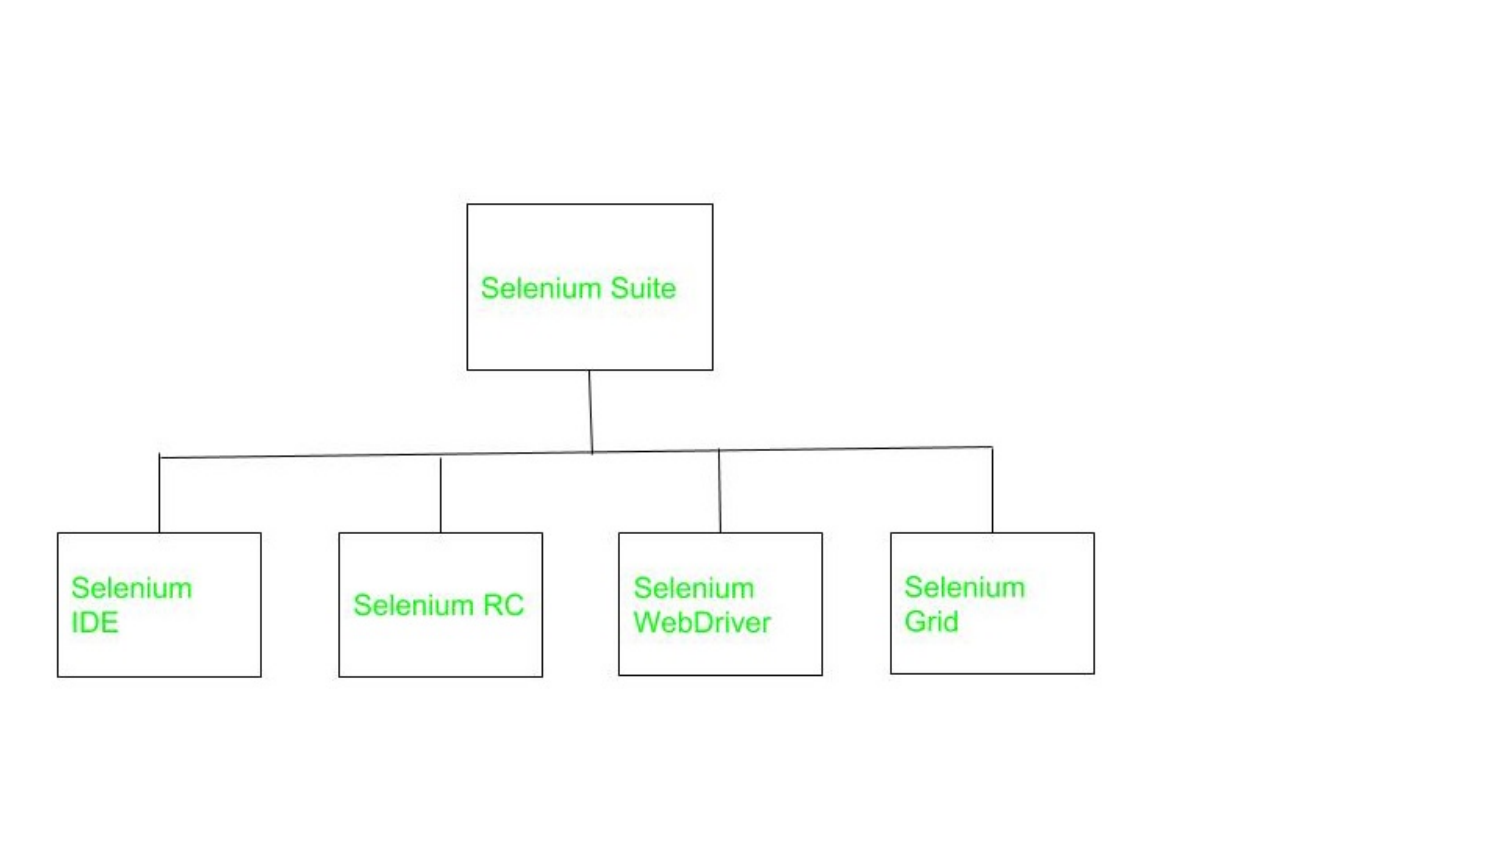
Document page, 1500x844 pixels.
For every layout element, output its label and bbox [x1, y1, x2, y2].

picture [50, 188, 1114, 690]
